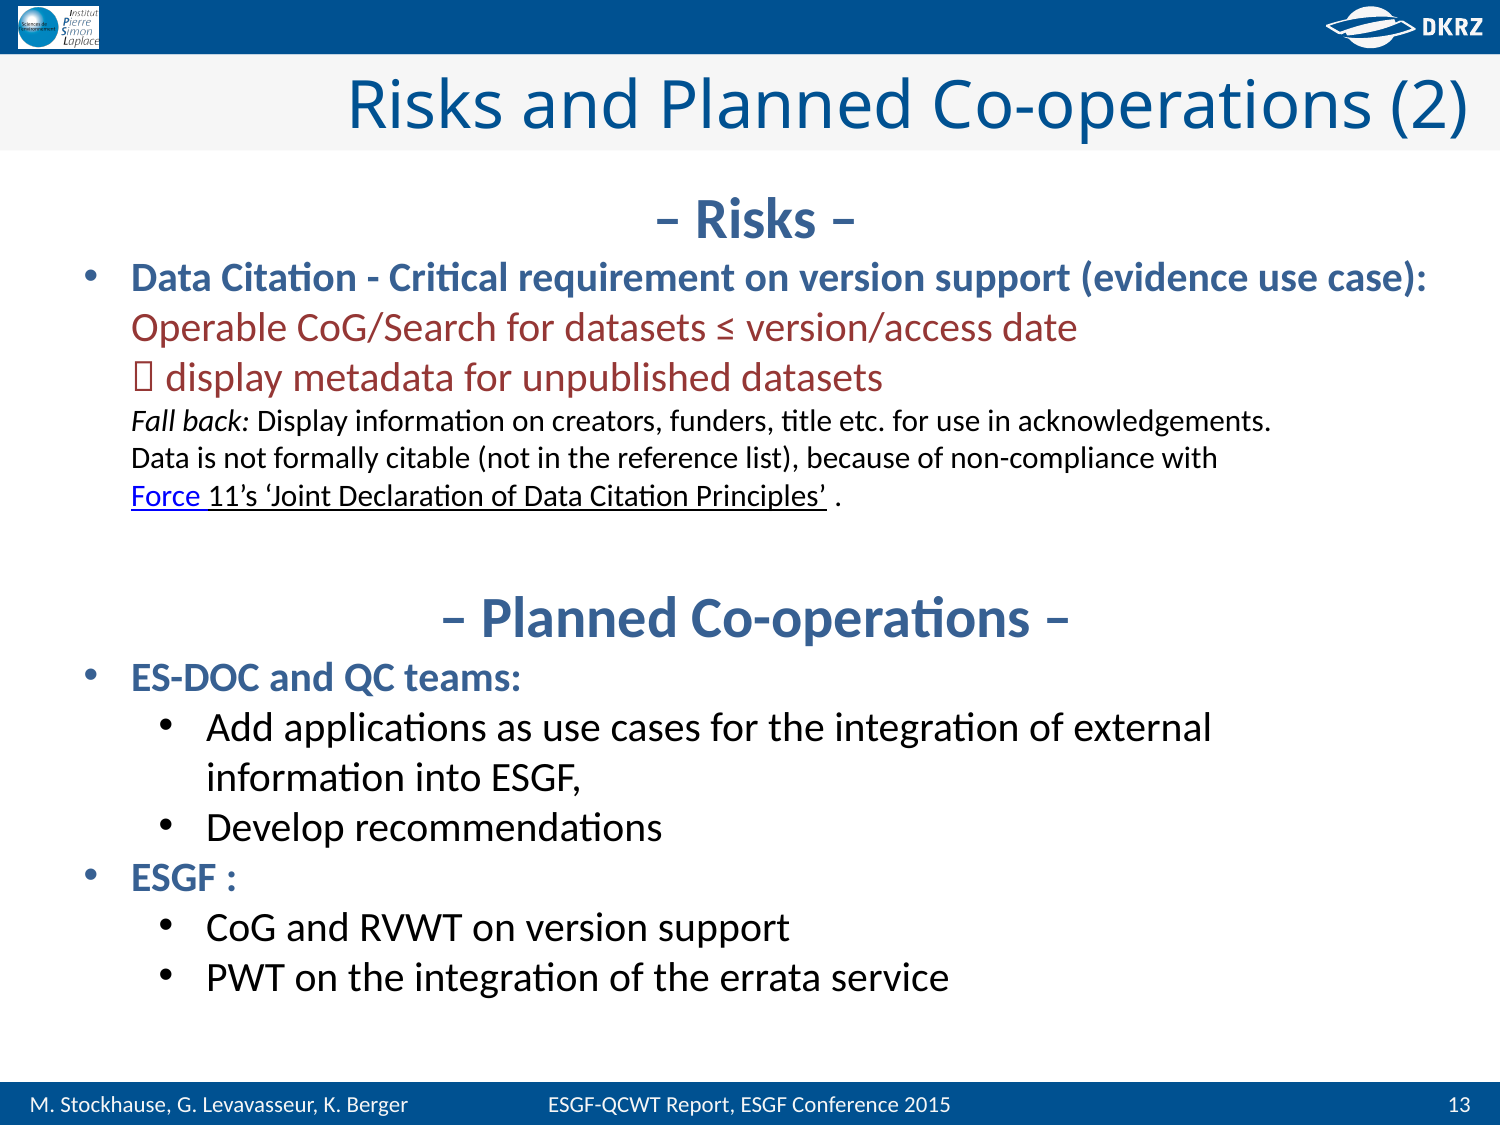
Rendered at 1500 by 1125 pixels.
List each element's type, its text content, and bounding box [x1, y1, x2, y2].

slide_number 13 [1376, 1082, 1500, 1125]
text_box – Risks – Data Citation - Critical requirement on version support (evidence use case): Operable CoG/Search for datasets ≤ version/access date  display metadata for unpublished datasets Fall back: Display information on creators, funders, title etc. for use in acknowledgements. Data is not formally citable (not in the reference list), because of non-compliance with Force 11’s ‘Joint Declaration of Data Citation Principles’ . [41, 172, 1471, 520]
picture [17, 6, 100, 49]
text_box – Planned Co-operations – ES-DOC and QC teams: Add applications as use cases for the integration of external information into ESGF, Develop recommendations ESGF : CoG and RVWT on version support PWT on the integration of the errata service [41, 572, 1471, 1007]
footer ESGF-QCWT Report, ESGF Conference 2015 [335, 1082, 1165, 1125]
title Risks and Planned Co-operations (2) [0, 54, 1500, 151]
